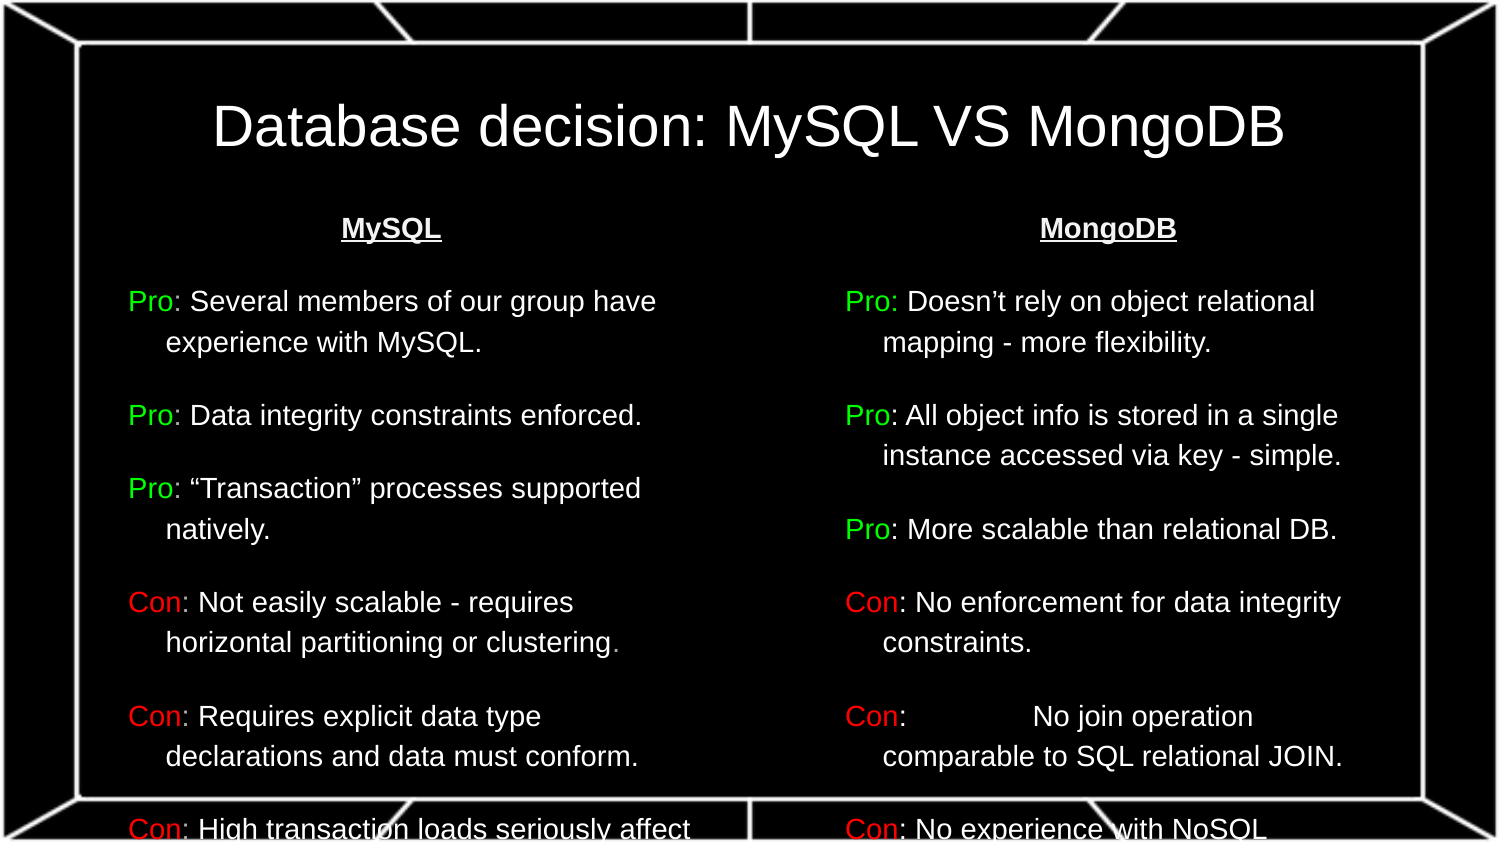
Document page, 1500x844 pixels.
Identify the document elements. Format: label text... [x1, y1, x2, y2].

title Database decision: MySQL VS MongoDB [51, 72, 1449, 167]
list MySQL Pro: Several members of our group have experience with MySQL. Pro: Data integrity constraints enforced. Pro: “Transaction” processes supported natively. Con: Not easily scalable - requires horizontal partitioning or clustering. Con: Requires explicit data type declarations and data must conform. Con: High transaction loads seriously affect performance. [75, 189, 708, 750]
picture [0, 0, 1500, 844]
list MongoDB Pro: Doesn’t rely on object relational mapping - more flexibility. Pro: All object info is stored in a single instance accessed via key - simple. Pro: More scalable than relational DB. Con: No enforcement for data integrity constraints. Con: No join operation comparable to SQL relational JOIN. Con: No experience with NoSQL databases. [792, 189, 1425, 750]
